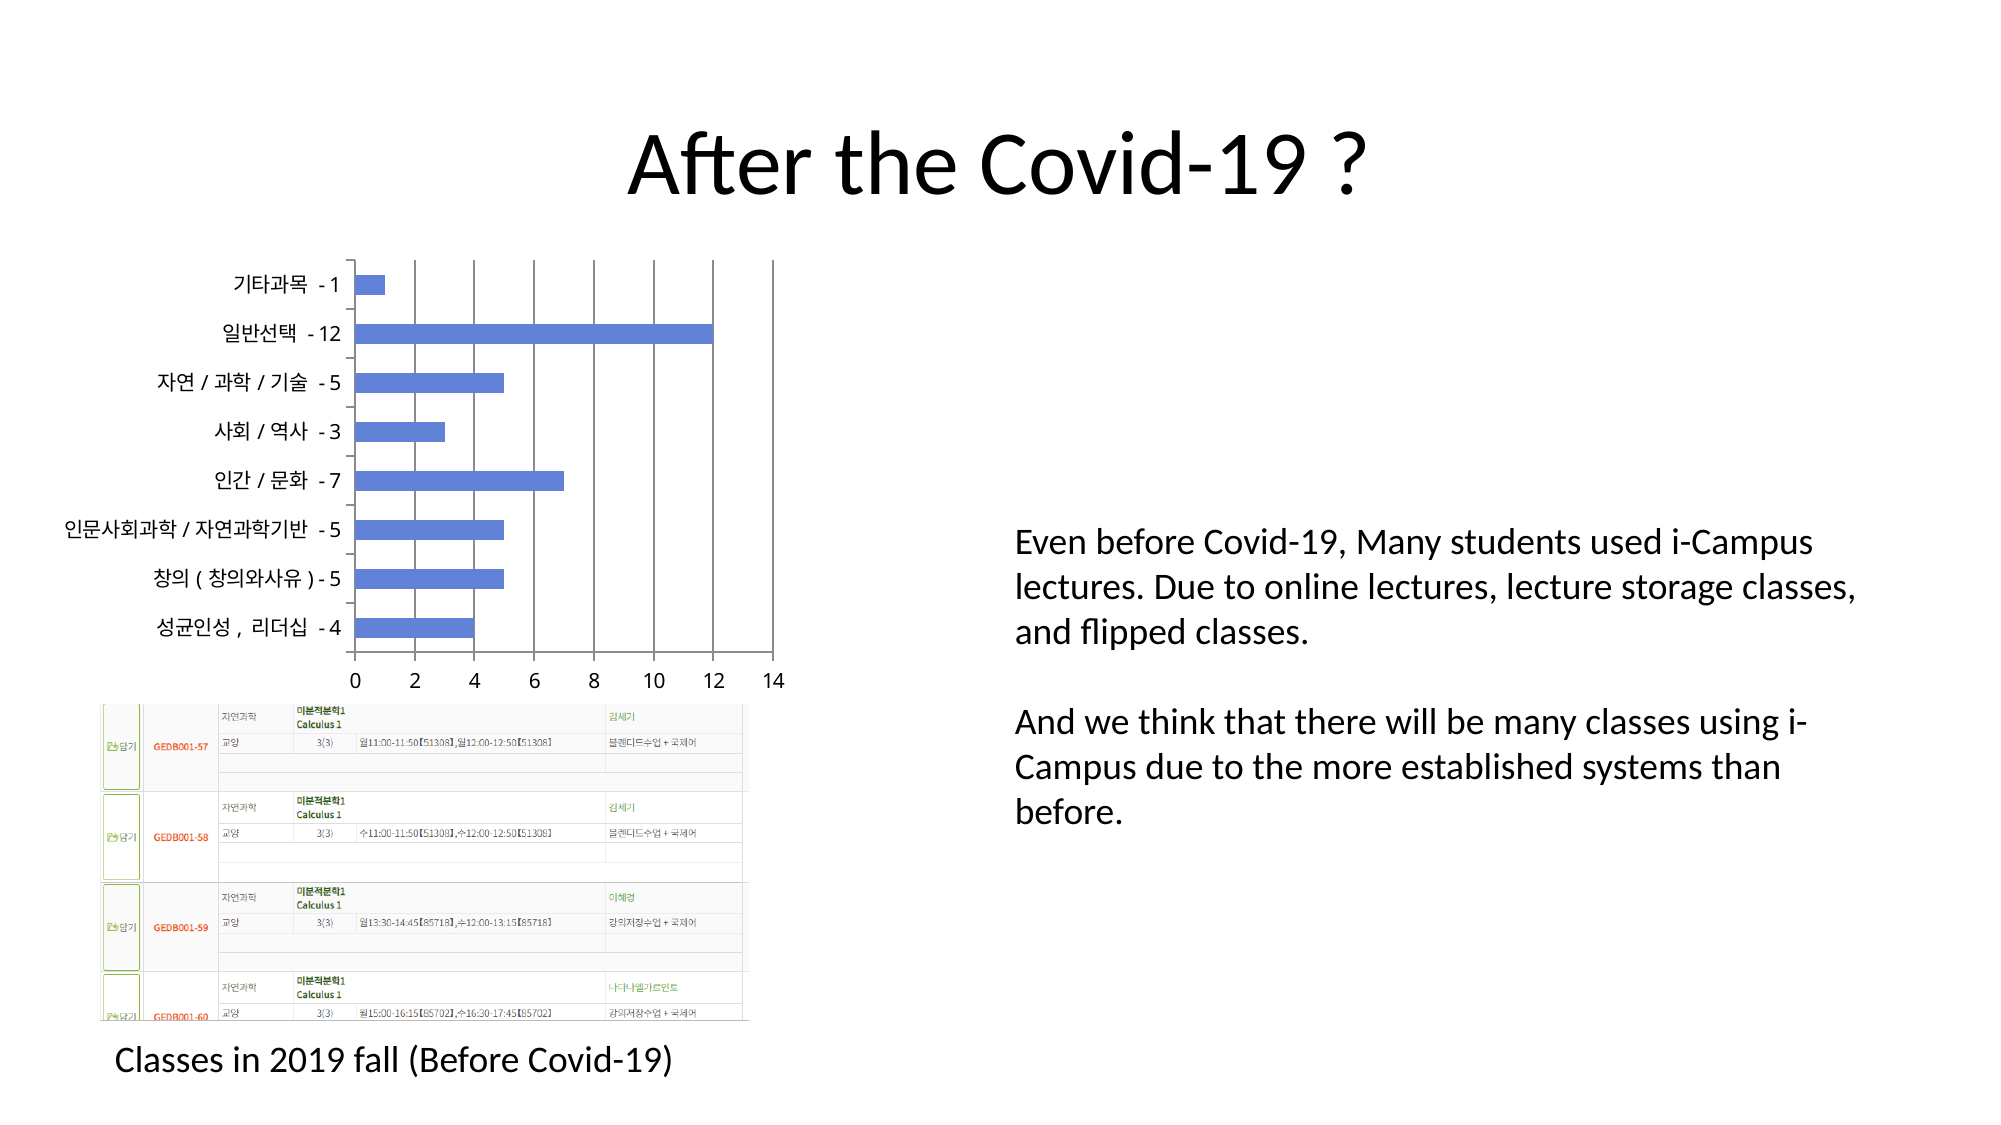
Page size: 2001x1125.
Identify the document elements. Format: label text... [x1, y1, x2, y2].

chart [48, 250, 800, 705]
picture [99, 703, 749, 1027]
text_box Classes in 2019 fall (Before Covid-19) [99, 1027, 982, 1088]
text_box Even before Covid-19, Many students used i-Campus lectures. Due to online lectures, lecture storage classes, and flipped classes. And we think that there will be many classes using i-Campus due to the more established systems than before. [999, 509, 1882, 840]
title After the Covid-19 ? [99, 63, 1900, 252]
